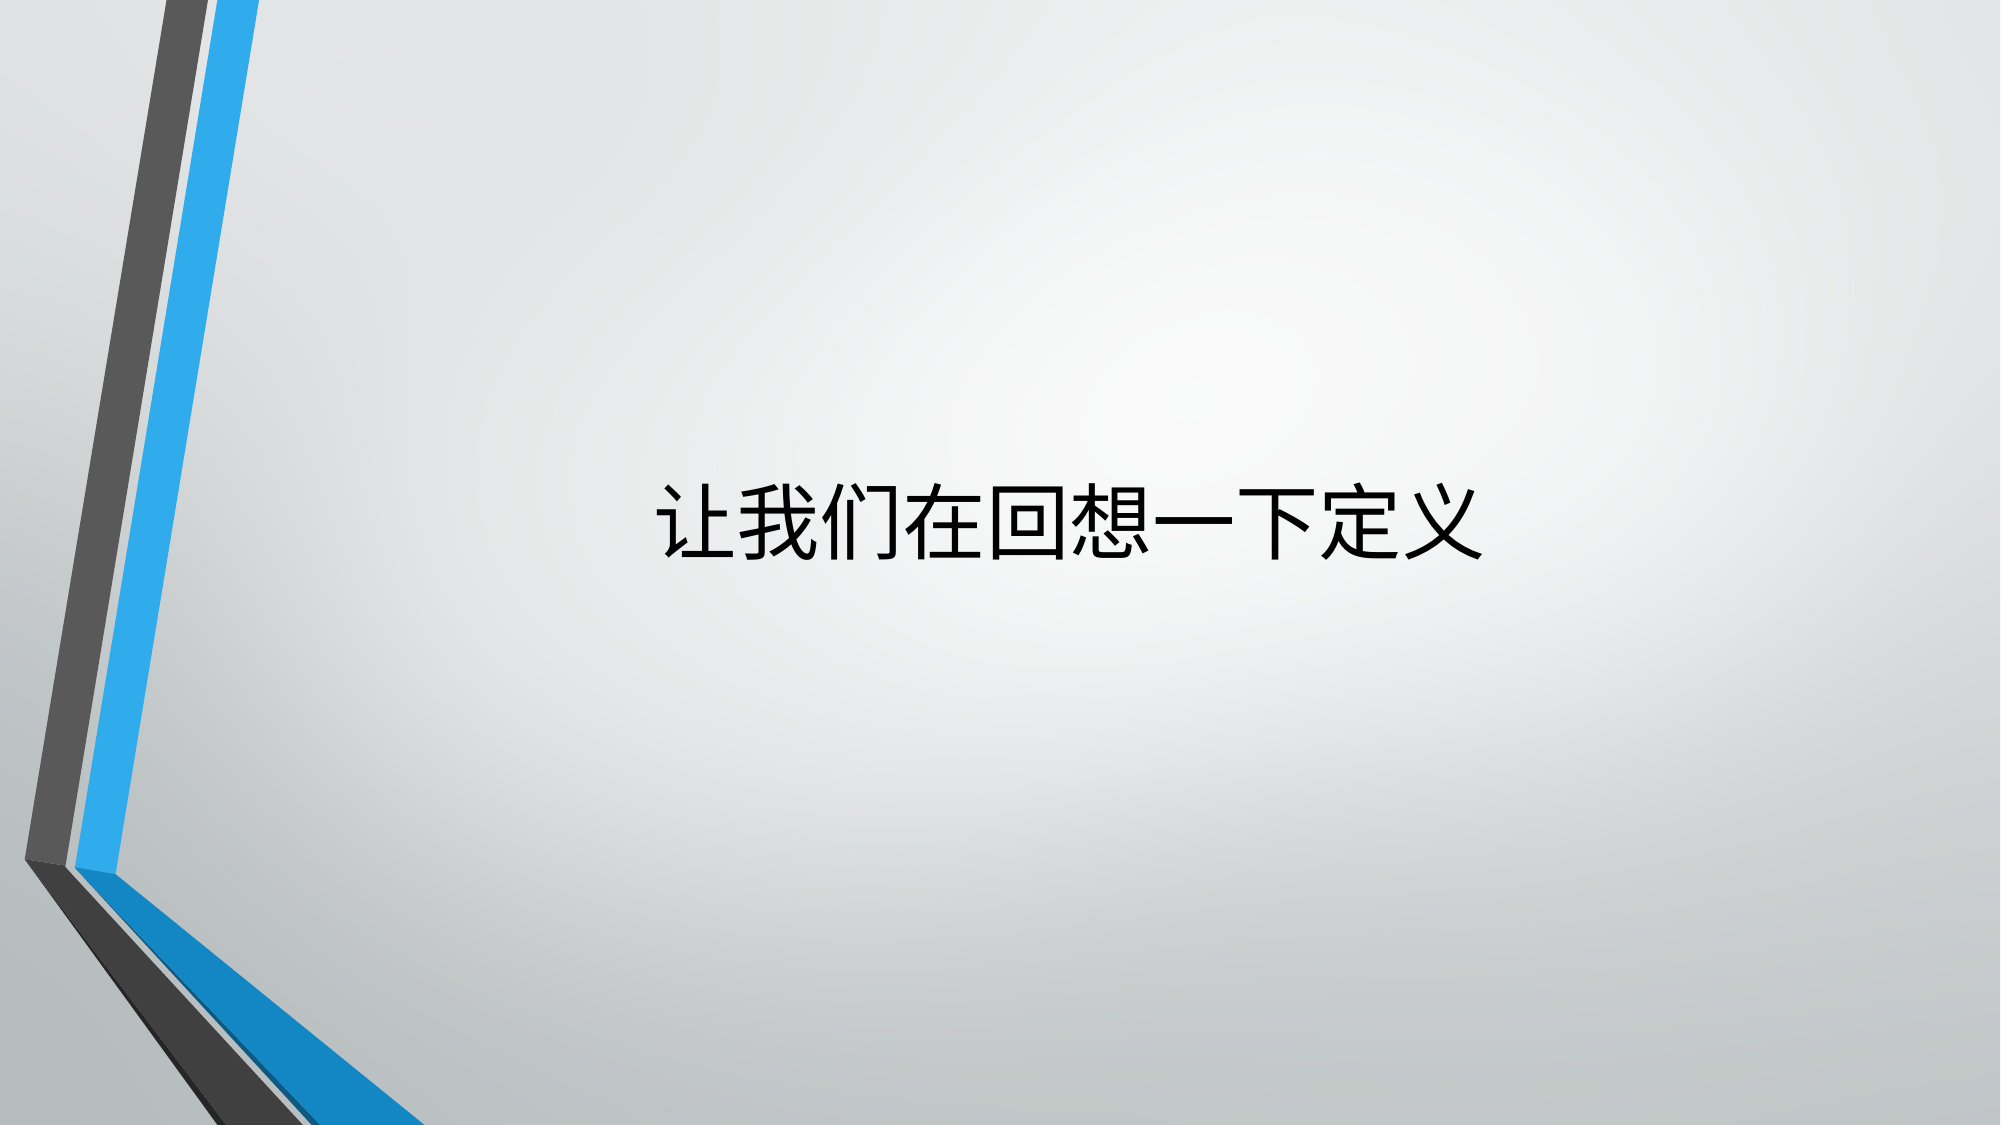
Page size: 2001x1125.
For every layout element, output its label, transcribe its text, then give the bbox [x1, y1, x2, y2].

title 让我们在回想一下定义 [247, 376, 1892, 665]
